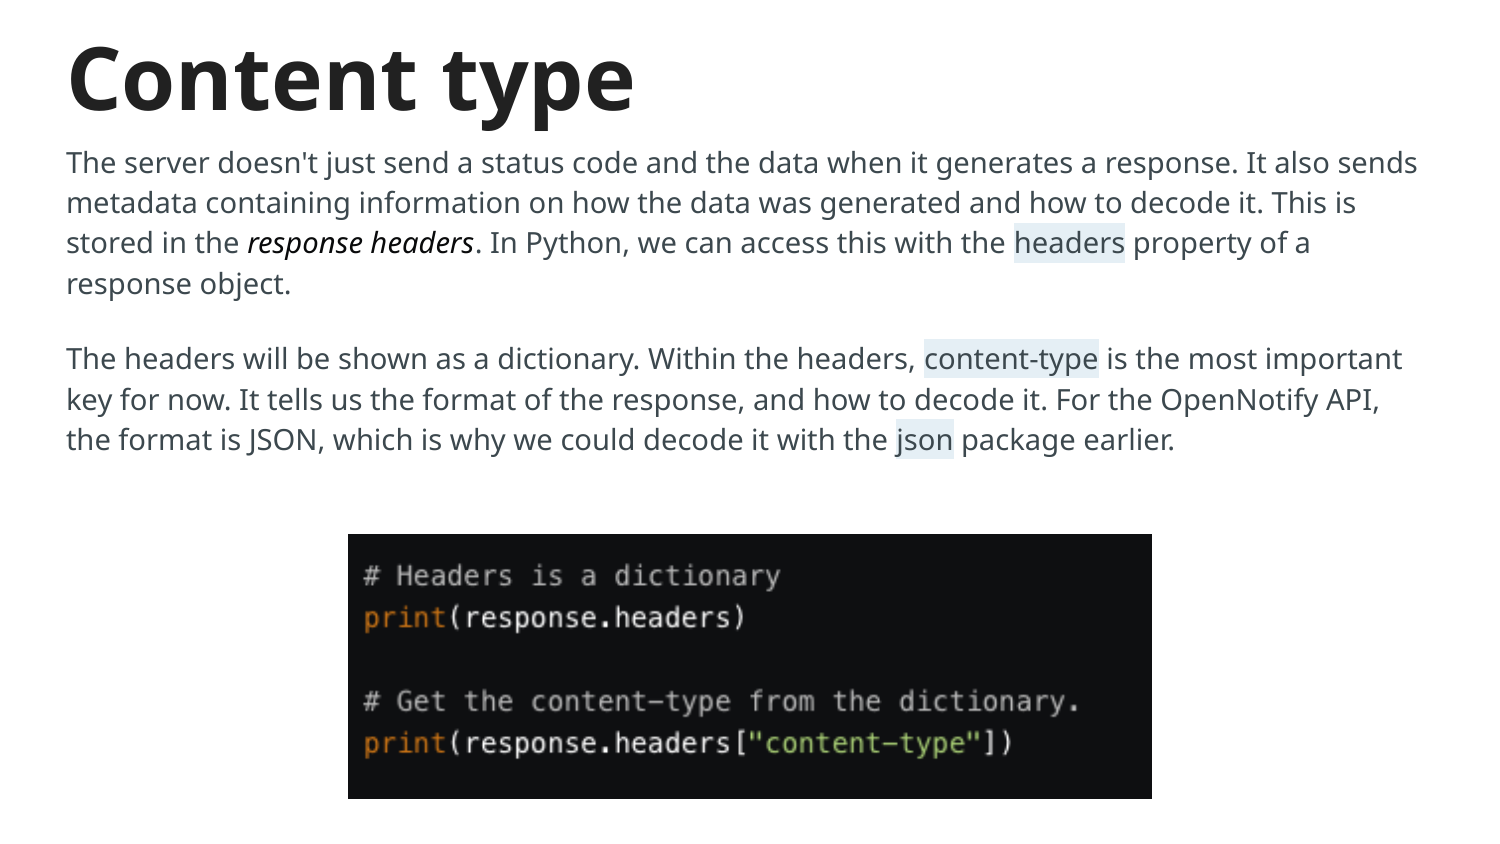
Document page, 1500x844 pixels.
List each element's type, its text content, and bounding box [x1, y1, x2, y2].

list The server doesn't just send a status code and the data when it generates a response. It also sends metadata containing information on how the data was generated and how to decode it. This is stored in the response headers. In Python, we can access this with the headers property of a response object. The headers will be shown as a dictionary. Within the headers, content-type is the most important key for now. It tells us the format of the response, and how to decode it. For the OpenNotify API, the format is JSON, which is why we could decode it with the json package earlier. [51, 124, 1449, 673]
picture [347, 534, 1153, 799]
title Content type [51, 7, 1449, 124]
